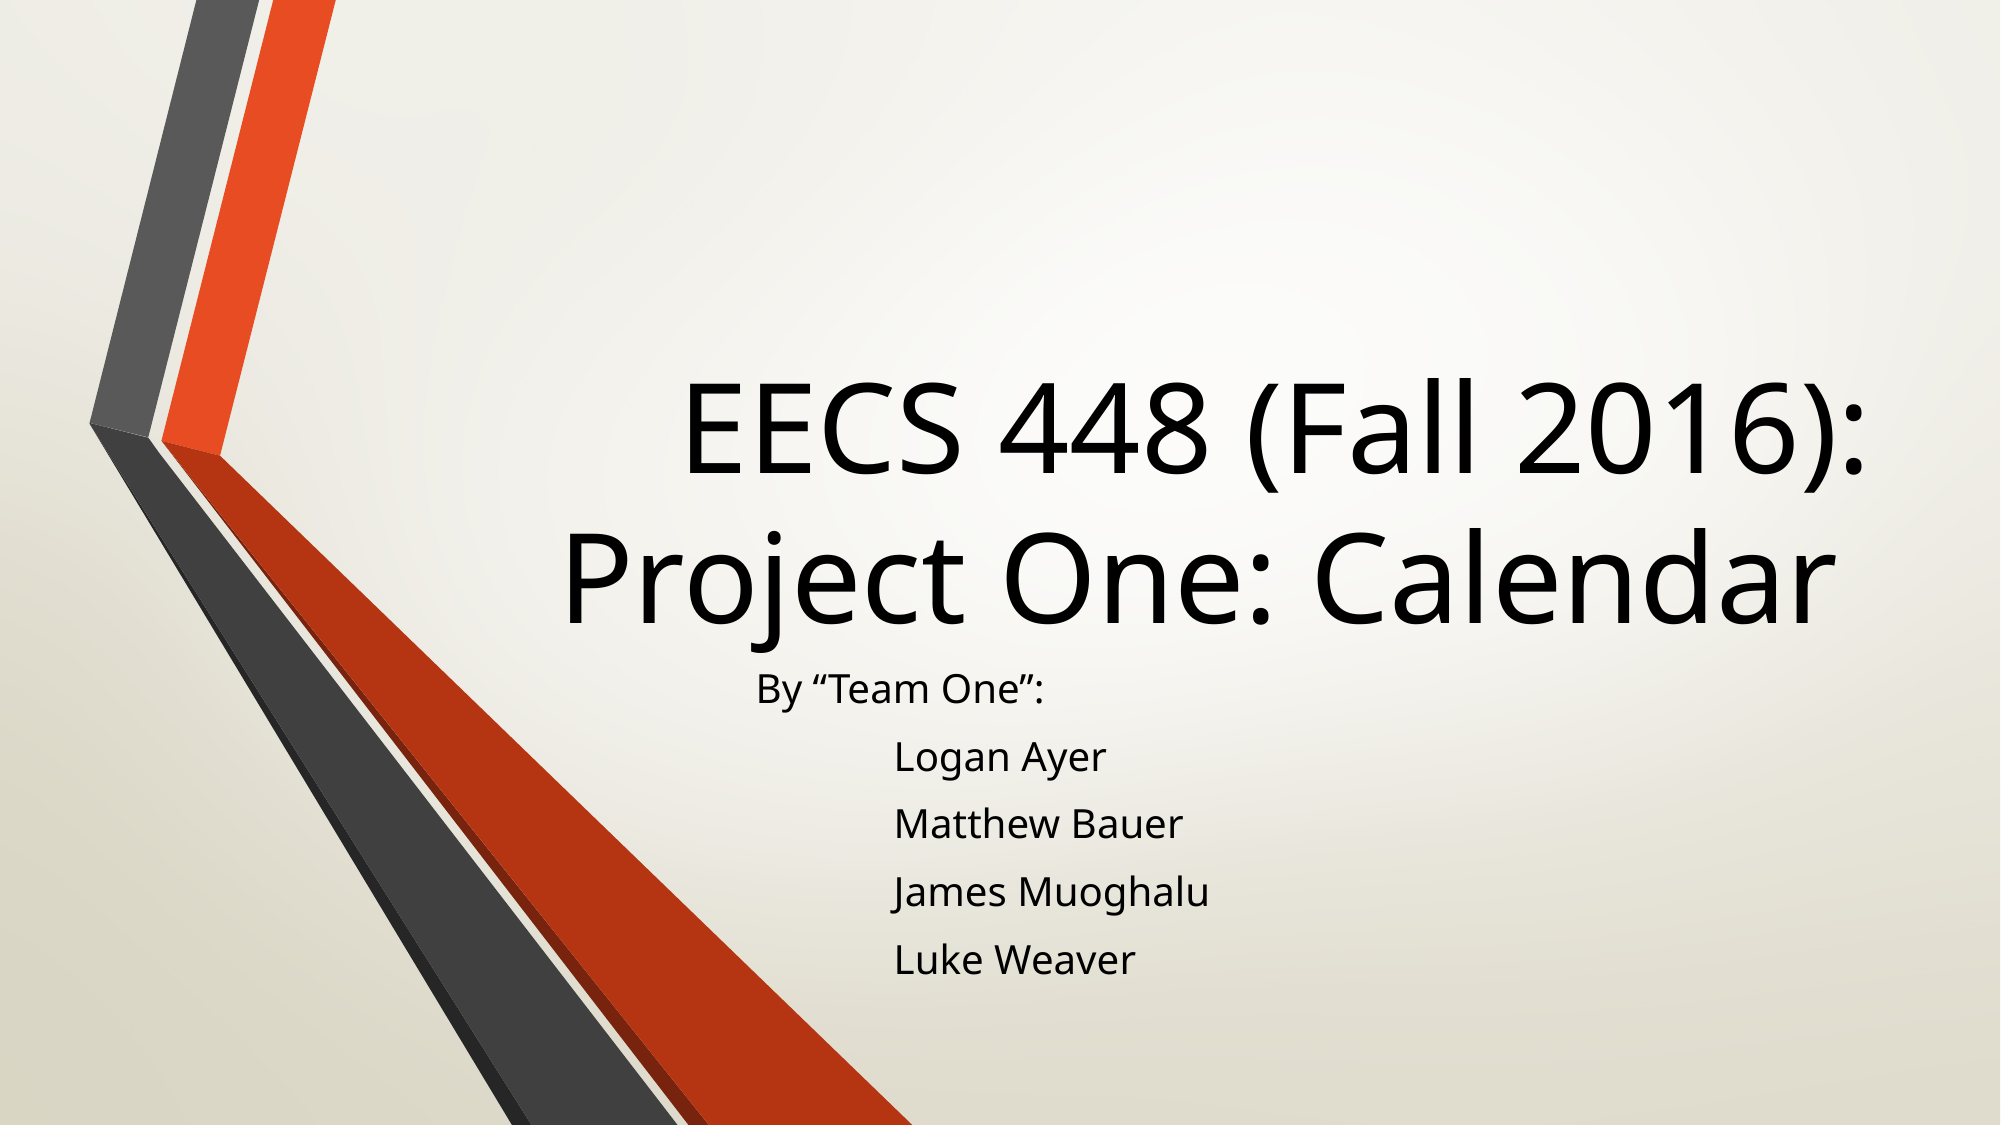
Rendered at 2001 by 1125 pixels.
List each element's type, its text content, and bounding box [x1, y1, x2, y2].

title EECS 448 (Fall 2016): Project One: Calendar [480, 226, 1887, 656]
subtitle By “Team One”: Logan Ayer Matthew Bauer James Muoghalu Luke Weaver [740, 655, 1887, 993]
